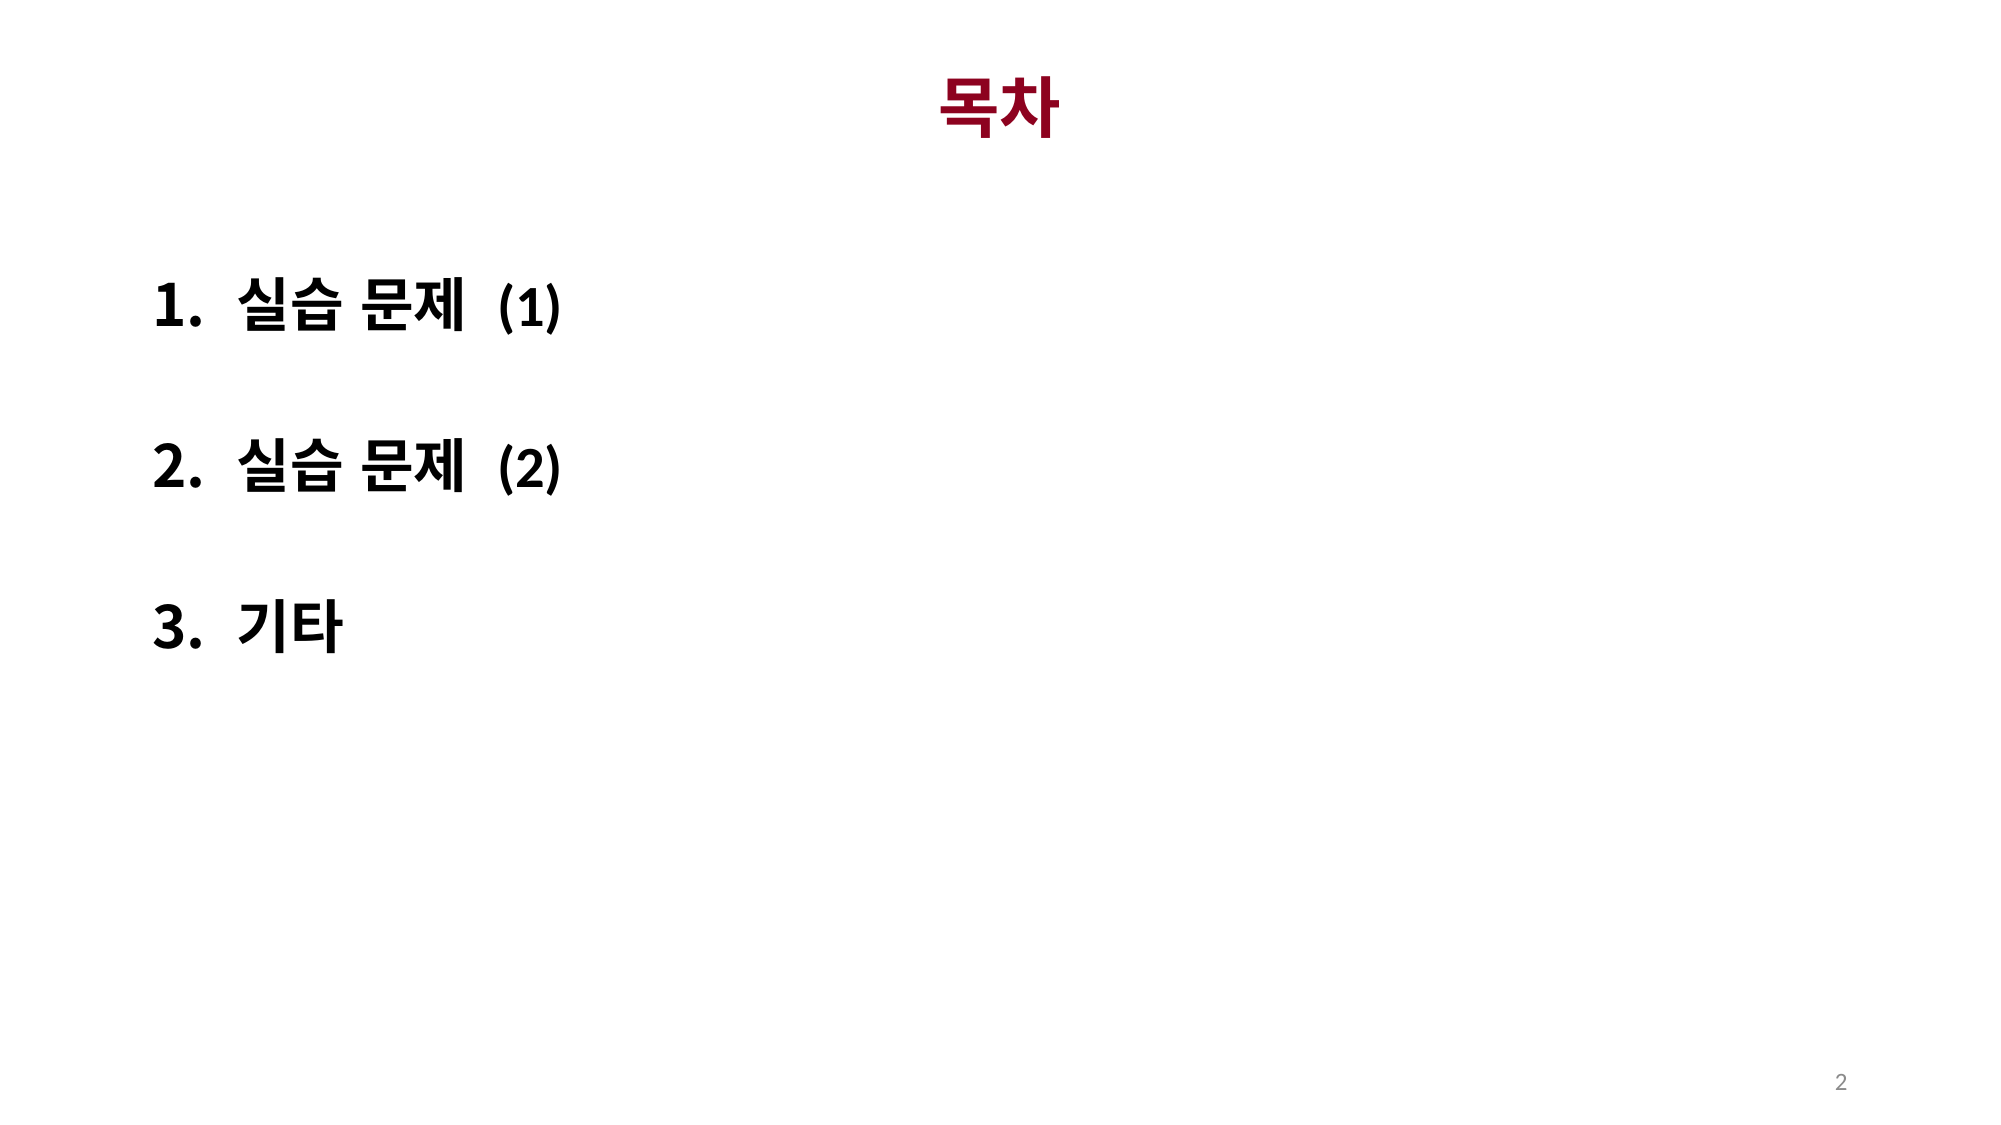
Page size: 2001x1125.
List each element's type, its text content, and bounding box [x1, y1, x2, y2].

list 실습 문제 (1) 실습 문제 (2) 기타 [137, 190, 1863, 1038]
title 목차 [137, 45, 1863, 177]
slide_number 2 [1412, 1050, 1863, 1111]
